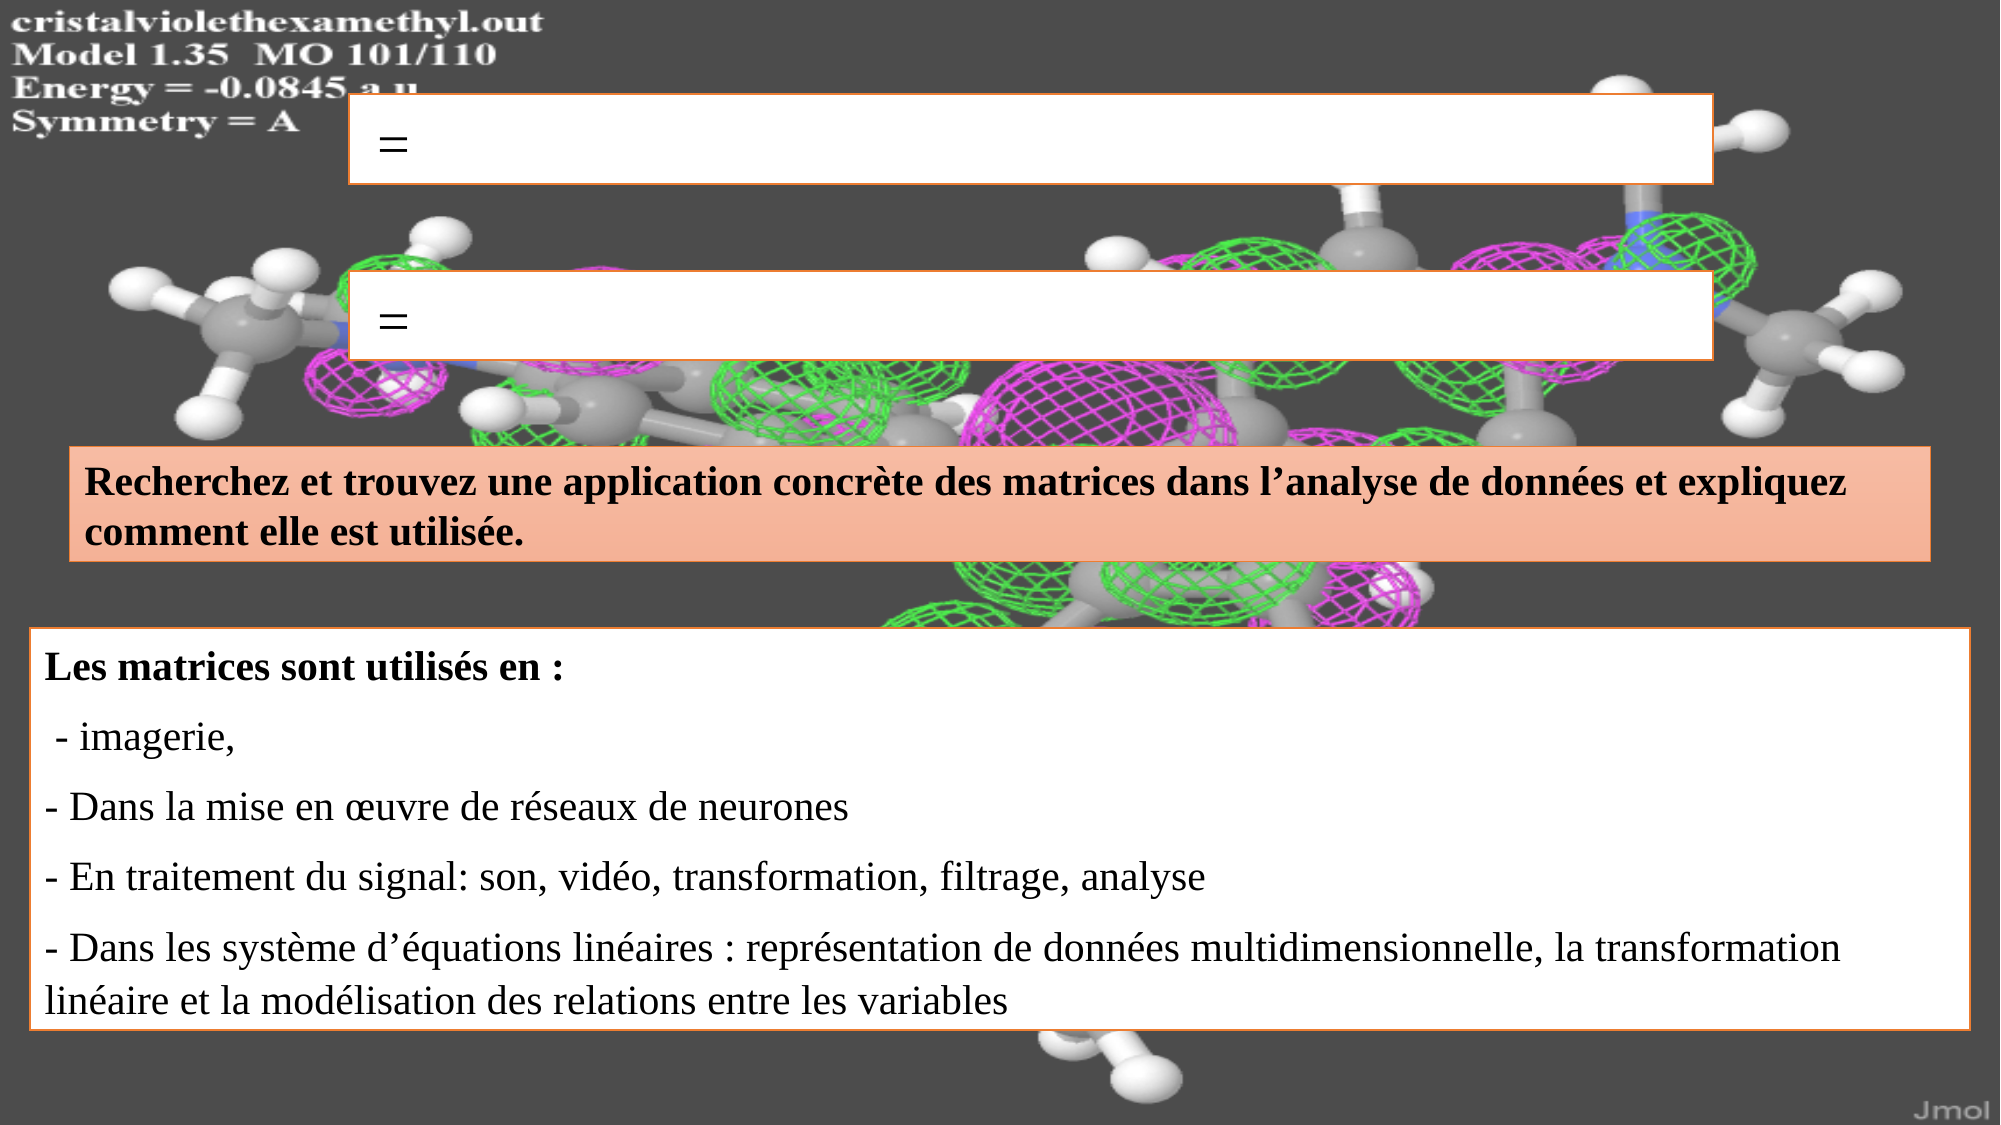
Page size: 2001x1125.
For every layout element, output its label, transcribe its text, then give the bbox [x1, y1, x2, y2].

text_box Les matrices sont utilisés en : - imagerie, - Dans la mise en œuvre de réseaux de neurones - En traitement du signal: son, vidéo, transformation, filtrage, analyse - Dans les système d’équations linéaires : représentation de données multidimensionnelle, la transformation linéaire et la modélisation des relations entre les variables [29, 627, 1971, 1031]
text_box Recherchez et trouvez une application concrète des matrices dans l’analyse de données et expliquez comment elle est utilisée. [69, 446, 1931, 562]
